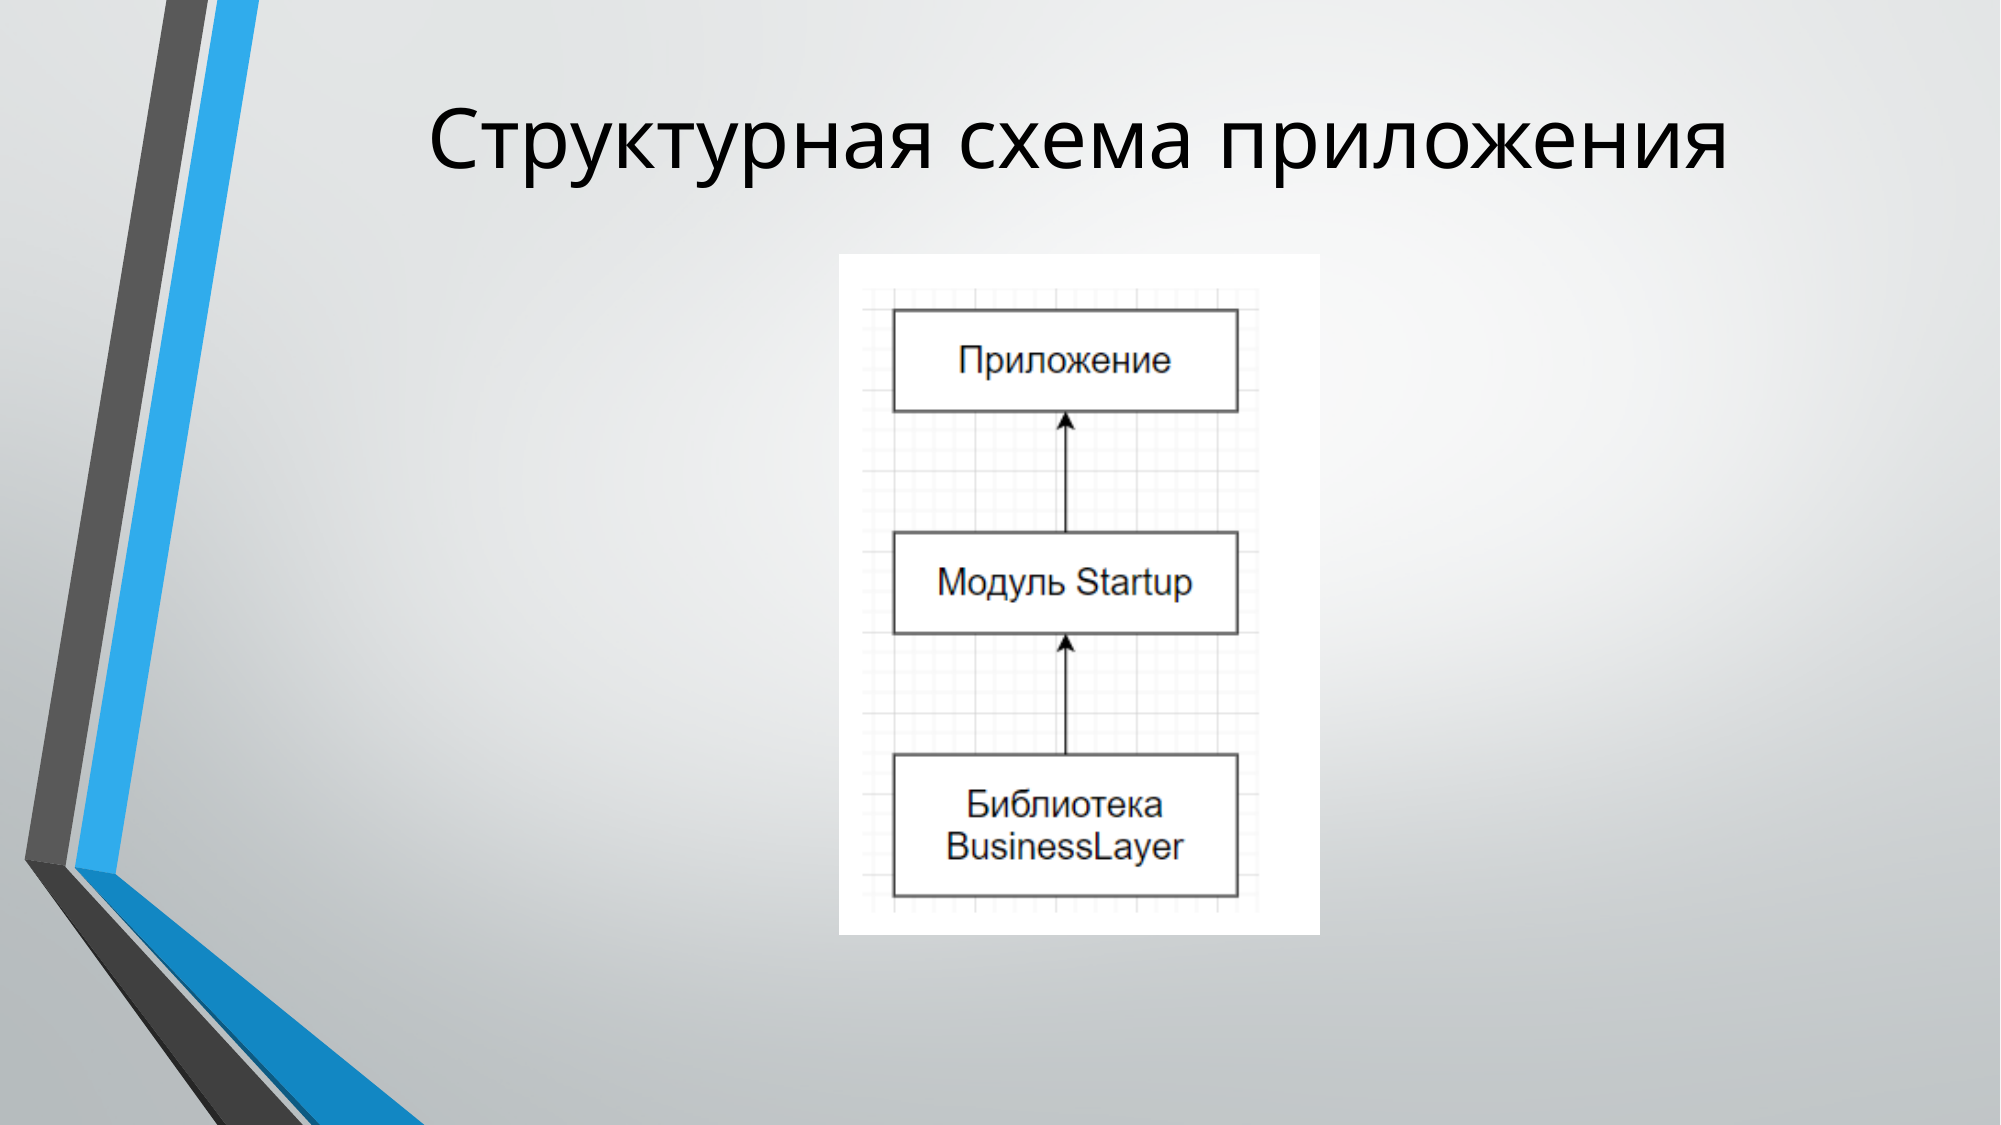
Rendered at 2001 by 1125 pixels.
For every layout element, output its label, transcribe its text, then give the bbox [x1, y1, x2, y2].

title Структурная схема приложения [258, 15, 1902, 255]
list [839, 254, 1321, 935]
